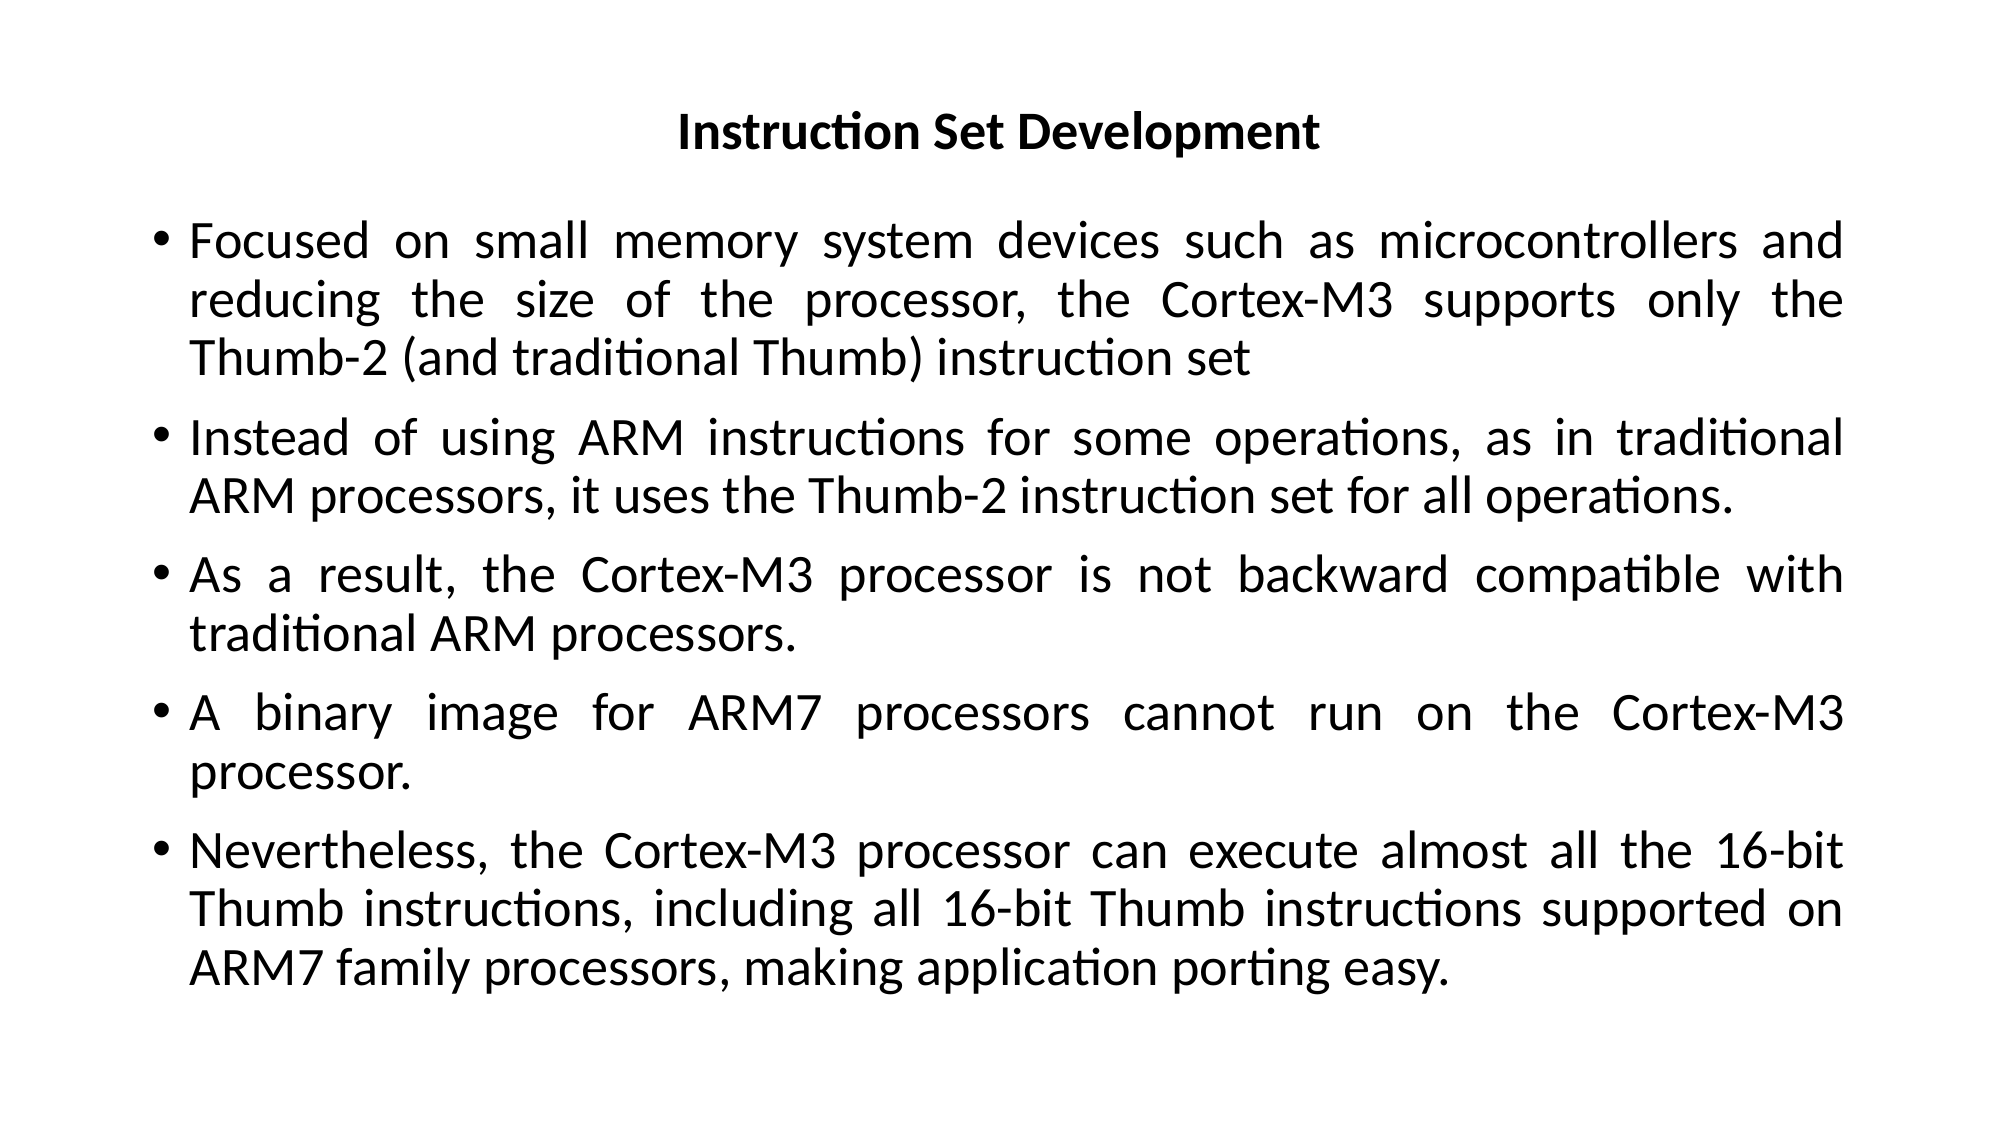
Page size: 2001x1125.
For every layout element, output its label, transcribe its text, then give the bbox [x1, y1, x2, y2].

title Instruction Set Development [137, 59, 1863, 204]
list Focused on small memory system devices such as microcontrollers and reducing the size of the processor, the Cortex-M3 supports only the Thumb-2 (and traditional Thumb) instruction set Instead of using ARM instructions for some operations, as in traditional ARM processors, it uses the Thumb-2 instruction set for all operations. As a result, the Cortex-M3 processor is not backward compatible with traditional ARM processors. A binary image for ARM7 processors cannot run on the Cortex-M3 processor. Nevertheless, the Cortex-M3 processor can execute almost all the 16-bit Thumb instructions, including all 16-bit Thumb instructions supported on ARM7 family processors, making application porting easy. [137, 204, 1863, 1016]
